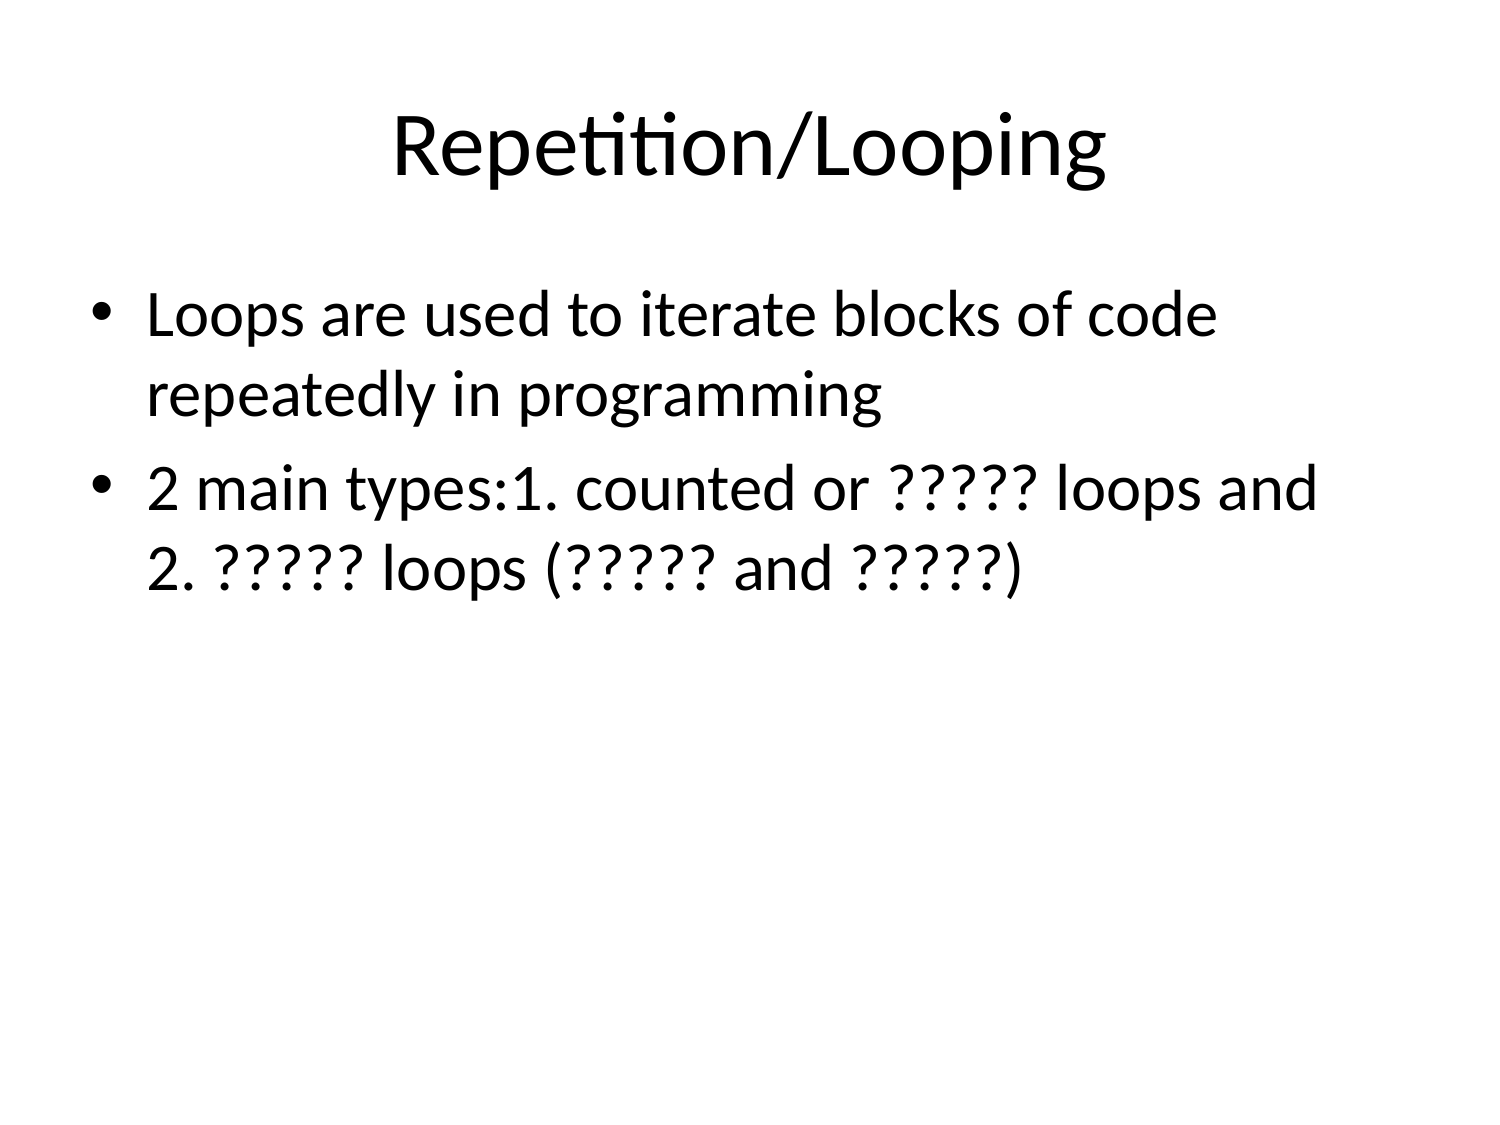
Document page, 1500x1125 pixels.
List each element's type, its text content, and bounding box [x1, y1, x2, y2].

title Repetition/Looping [75, 45, 1425, 233]
list Loops are used to iterate blocks of code repeatedly in programming 2 main types:1. counted or ????? loops and 2. ????? loops (????? and ?????) [75, 262, 1425, 1005]
